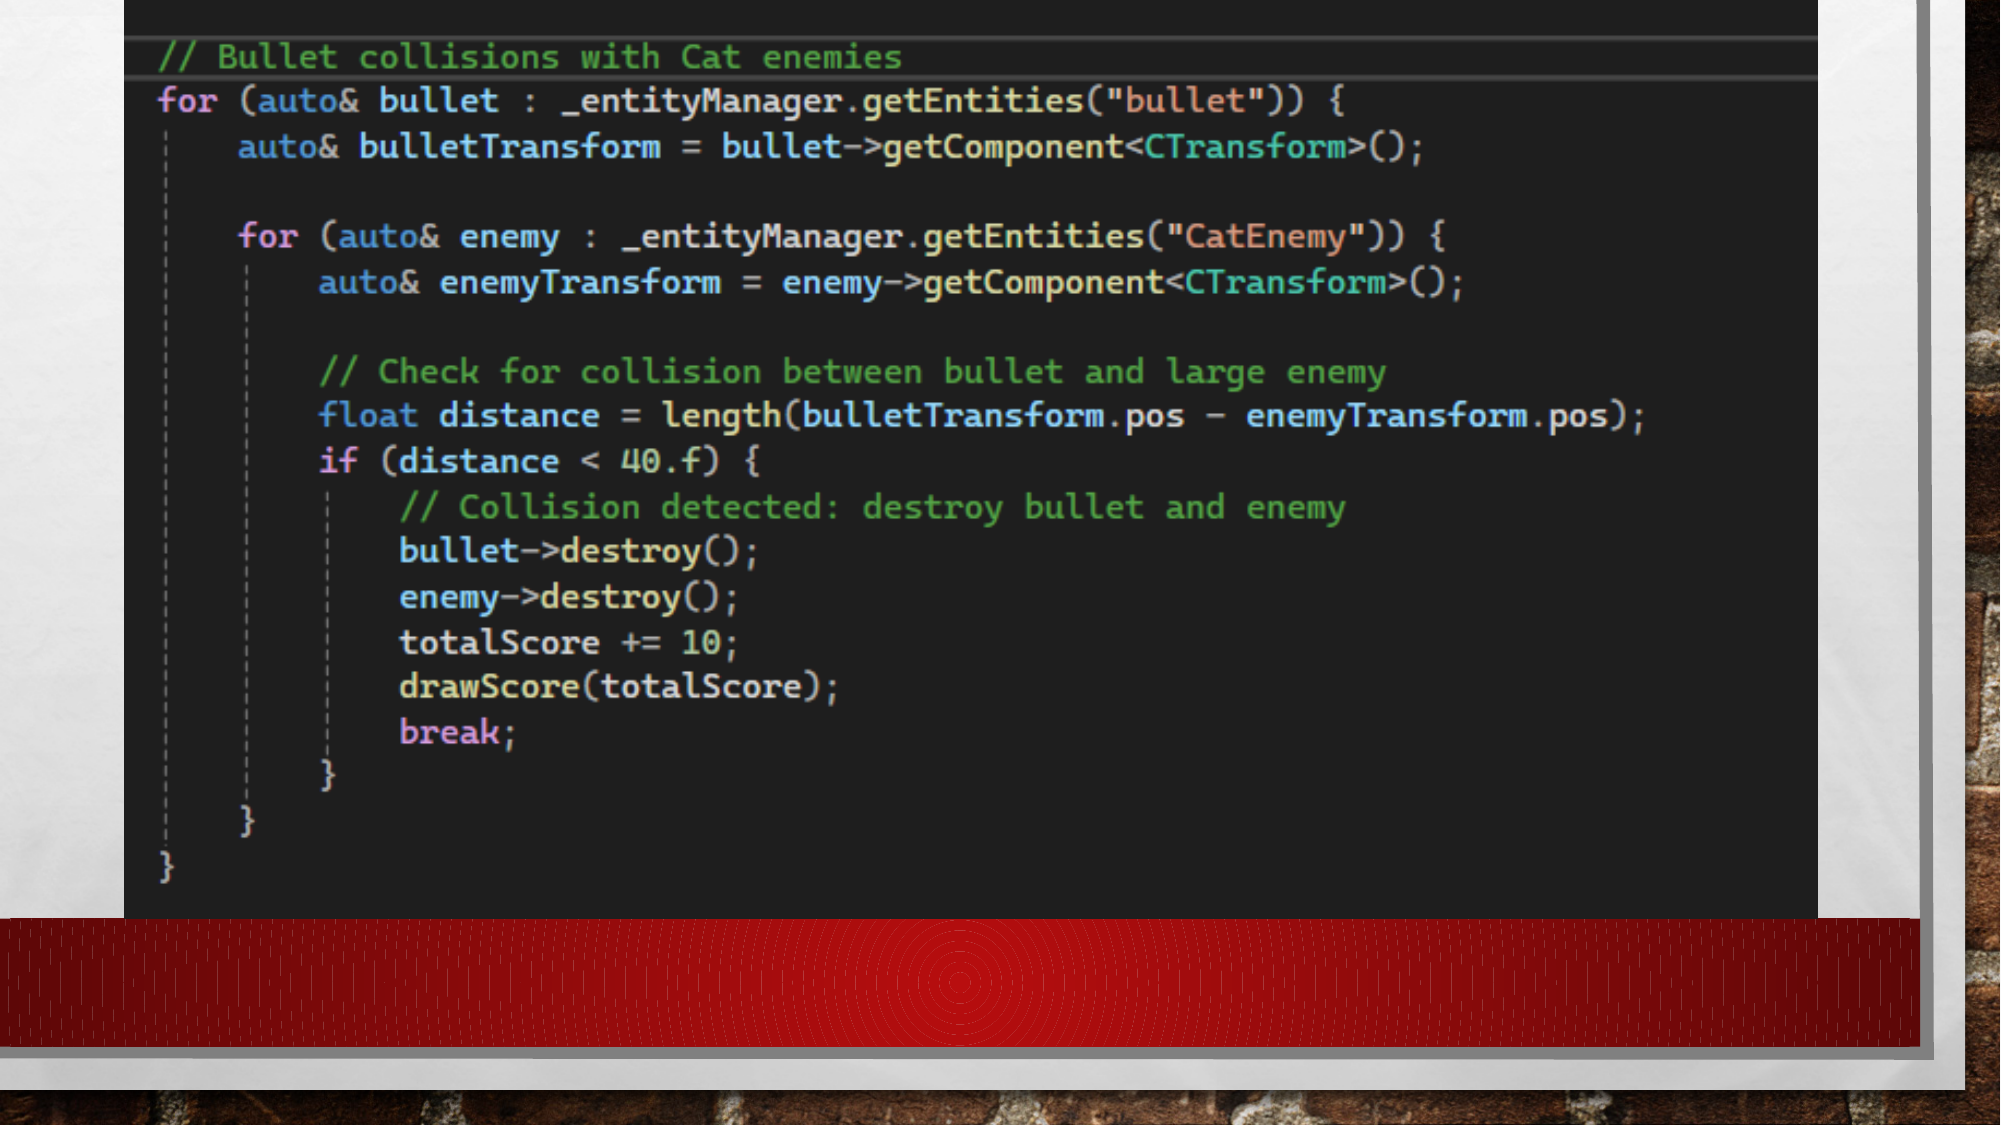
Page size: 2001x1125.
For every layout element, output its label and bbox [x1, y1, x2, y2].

picture [0, 0, 2000, 1125]
list [123, 0, 1819, 920]
